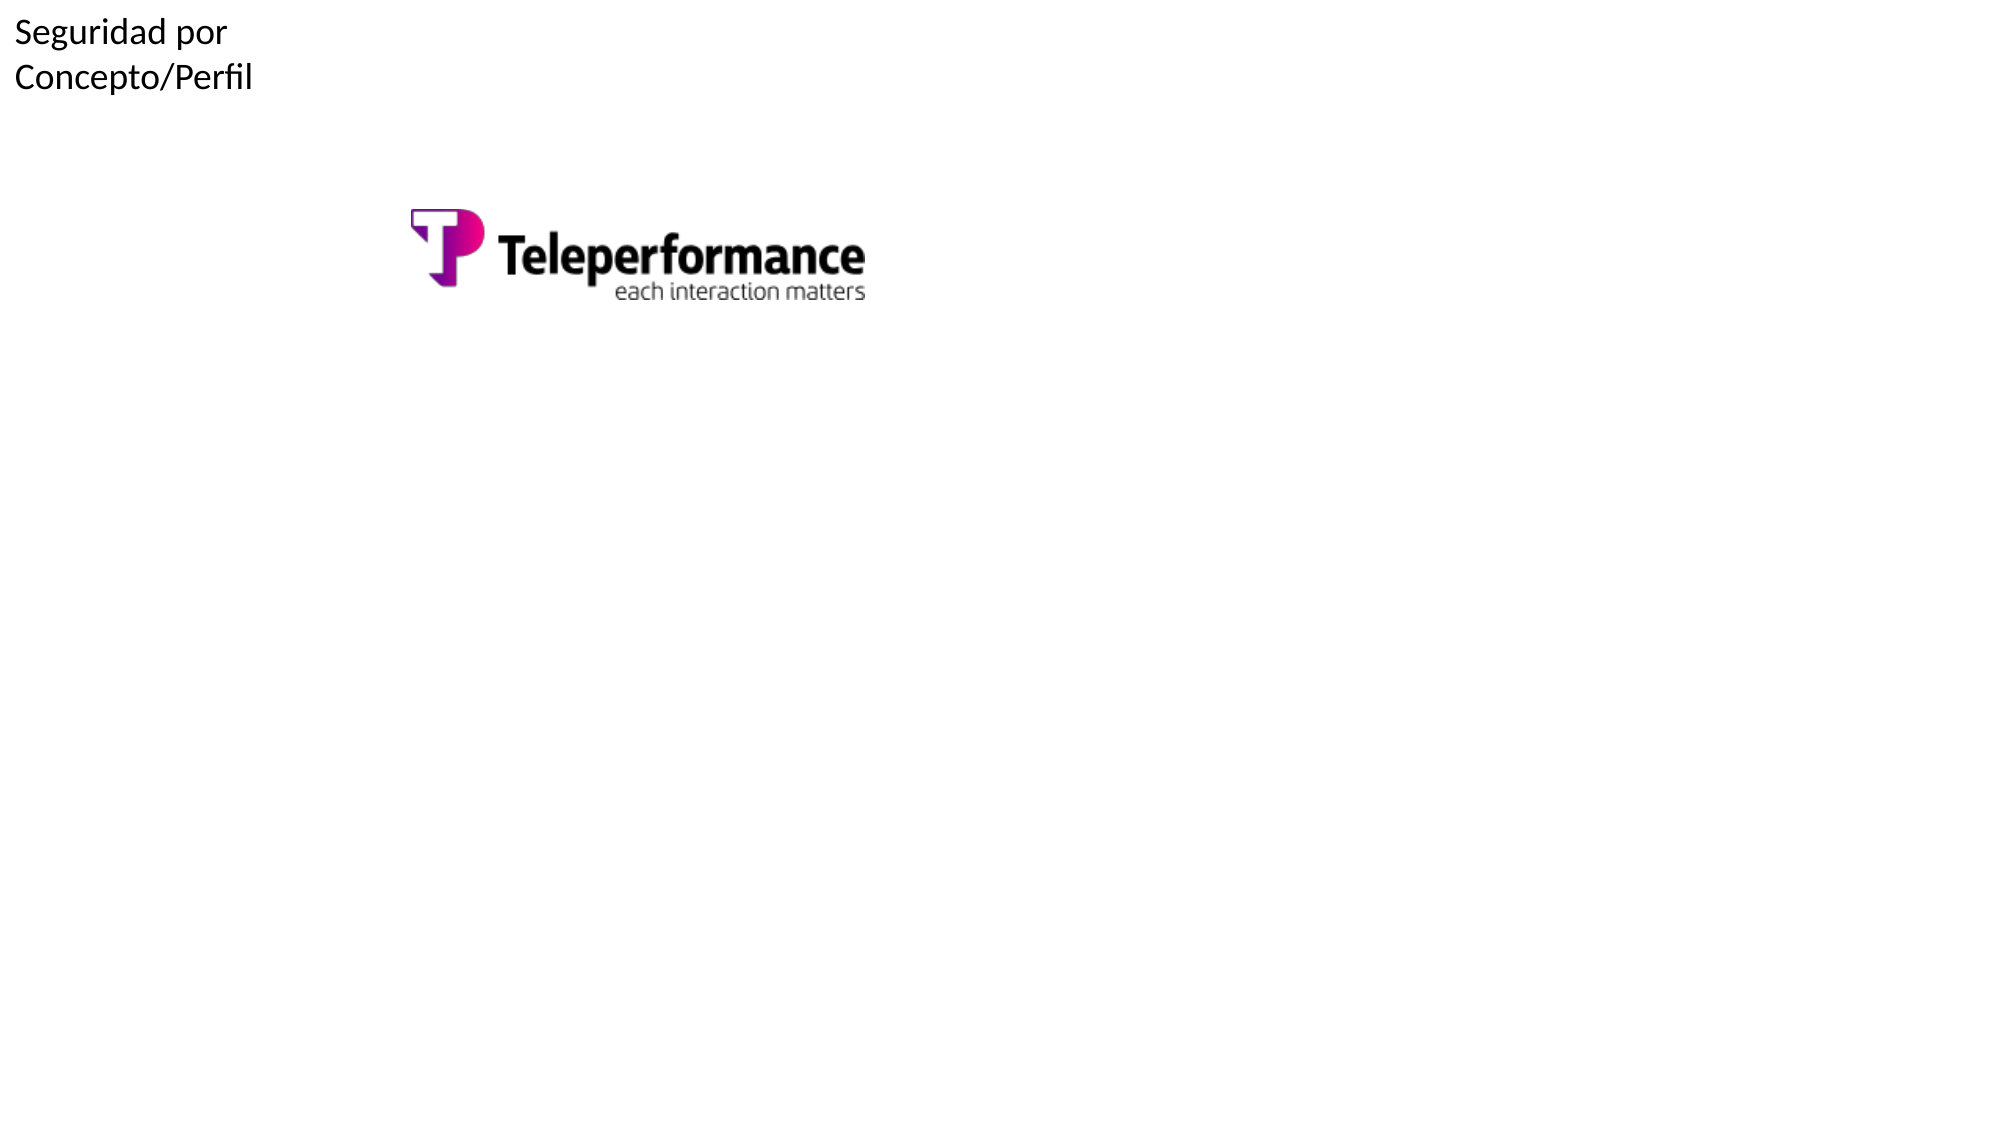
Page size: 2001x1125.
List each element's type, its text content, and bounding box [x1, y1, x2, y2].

picture [411, 209, 865, 300]
text_box Seguridad por Concepto/Perfil [0, 0, 412, 105]
